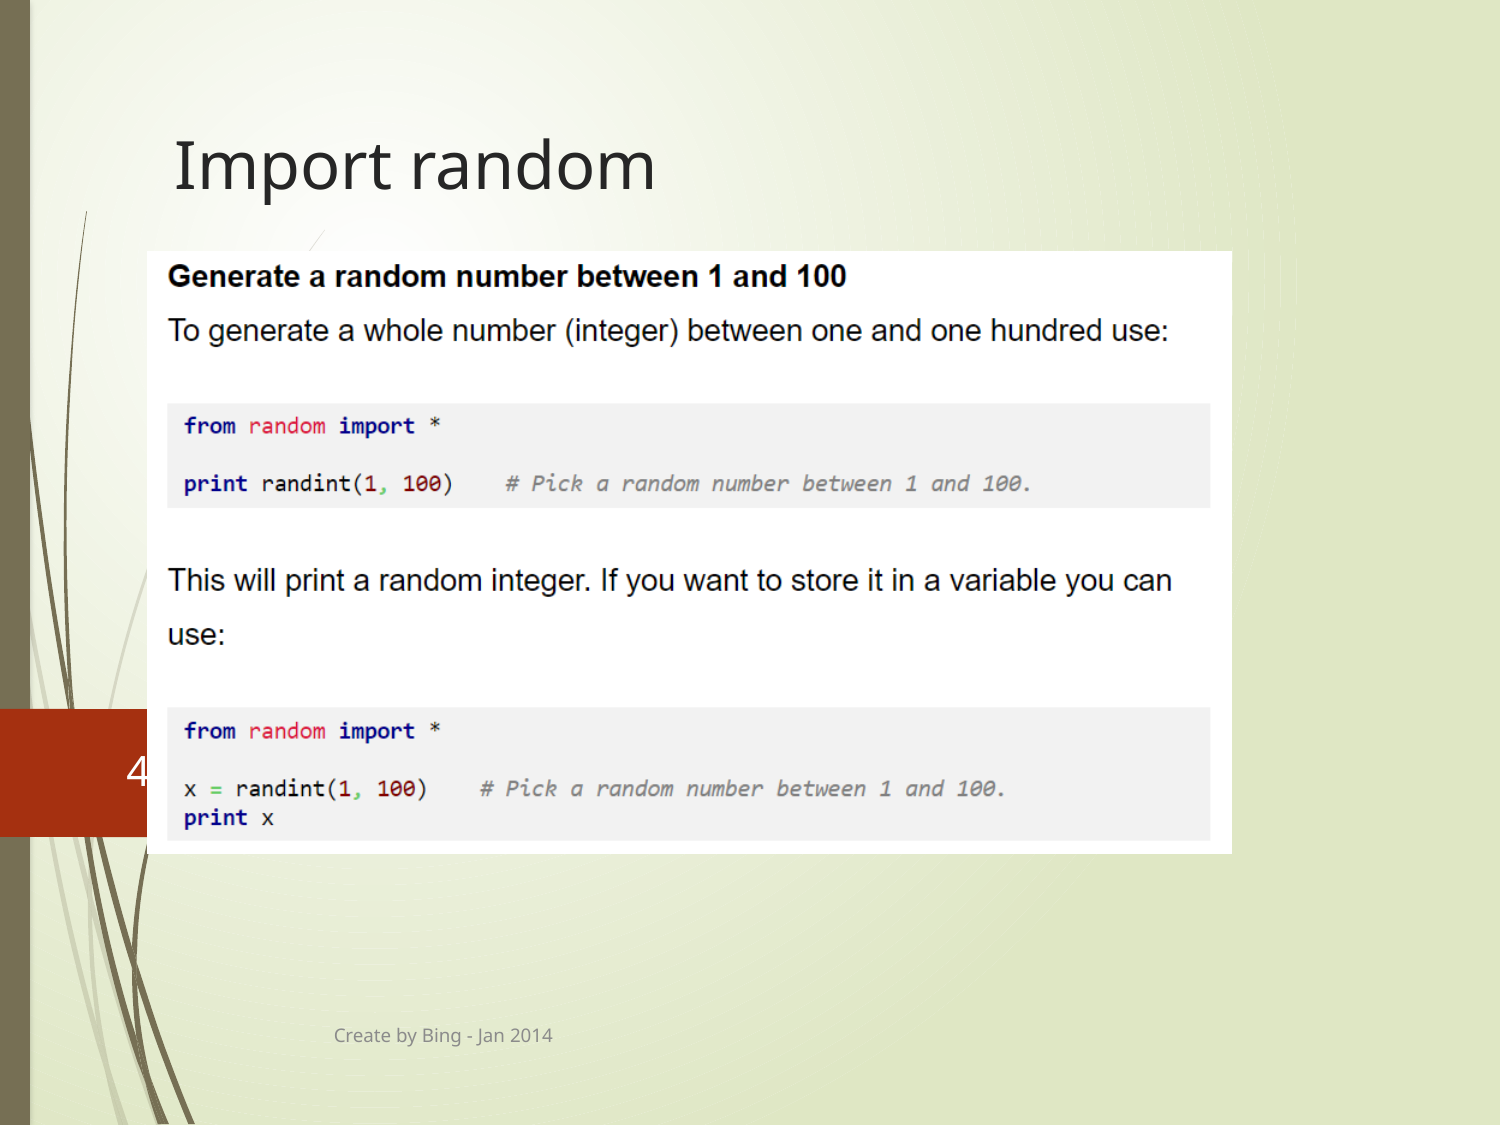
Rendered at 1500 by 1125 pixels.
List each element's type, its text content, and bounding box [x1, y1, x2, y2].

title Import random [159, 113, 1293, 211]
footer Create by Bing - Jan 2014 [318, 1006, 1257, 1067]
picture [147, 251, 1232, 855]
slide_number 4 [69, 743, 142, 803]
text_box [159, 243, 1152, 250]
